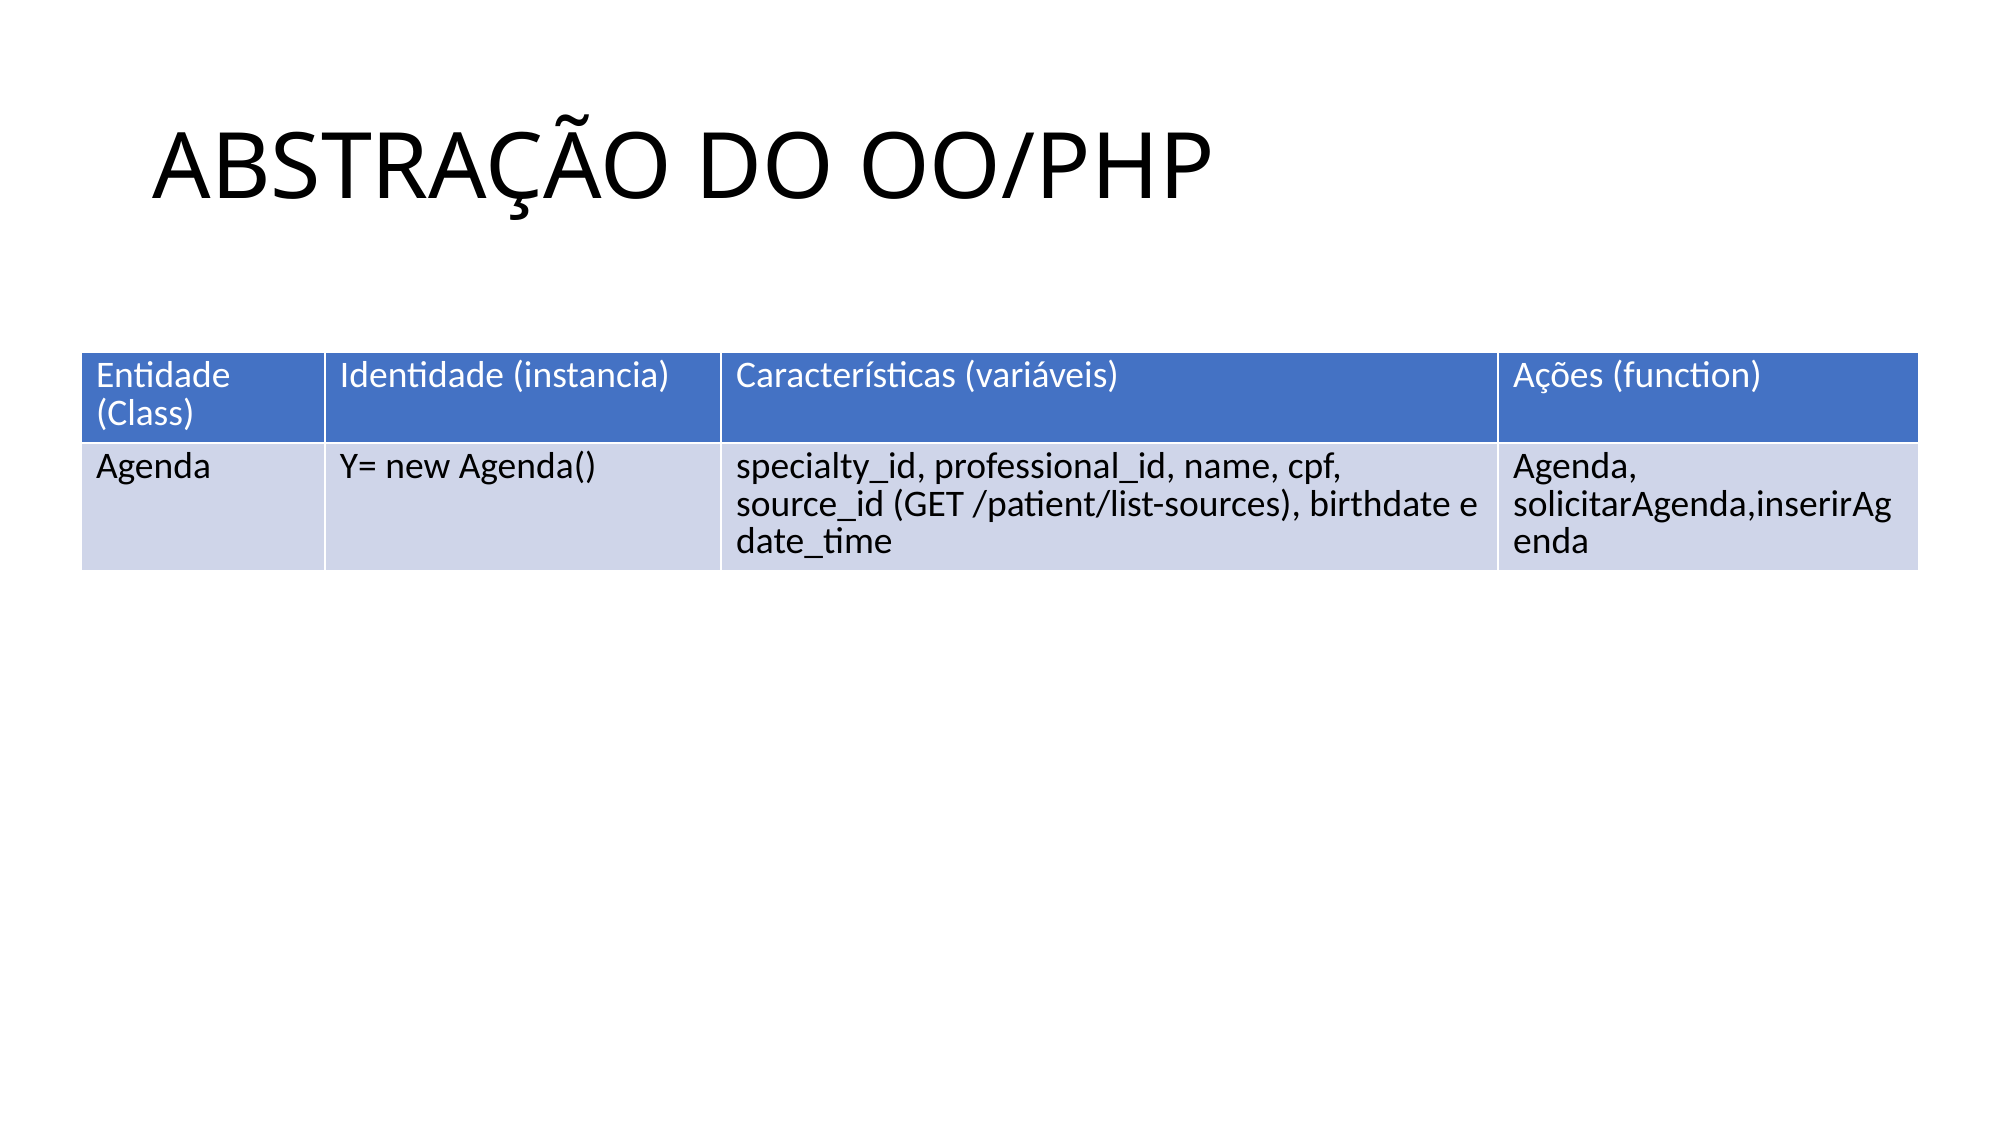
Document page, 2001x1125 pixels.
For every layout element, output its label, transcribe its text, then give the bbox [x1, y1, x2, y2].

table_cell Agenda [82, 444, 324, 570]
table_header Entidade (Class) [82, 353, 324, 442]
table_cell specialty_id, professional_id, name, cpf, source_id (GET /patient/list-sources), birthdate e date_time [722, 444, 1497, 570]
table_header Ações (function) [1499, 353, 1918, 442]
title ABSTRAÇÃO DO OO/PHP [137, 59, 1863, 278]
table_header Características (variáveis) [722, 353, 1497, 442]
table_cell Agenda, solicitarAgenda,inserirAgenda [1499, 444, 1918, 570]
table_cell Y= new Agenda() [326, 444, 720, 570]
table_header Identidade (instancia) [326, 353, 720, 442]
